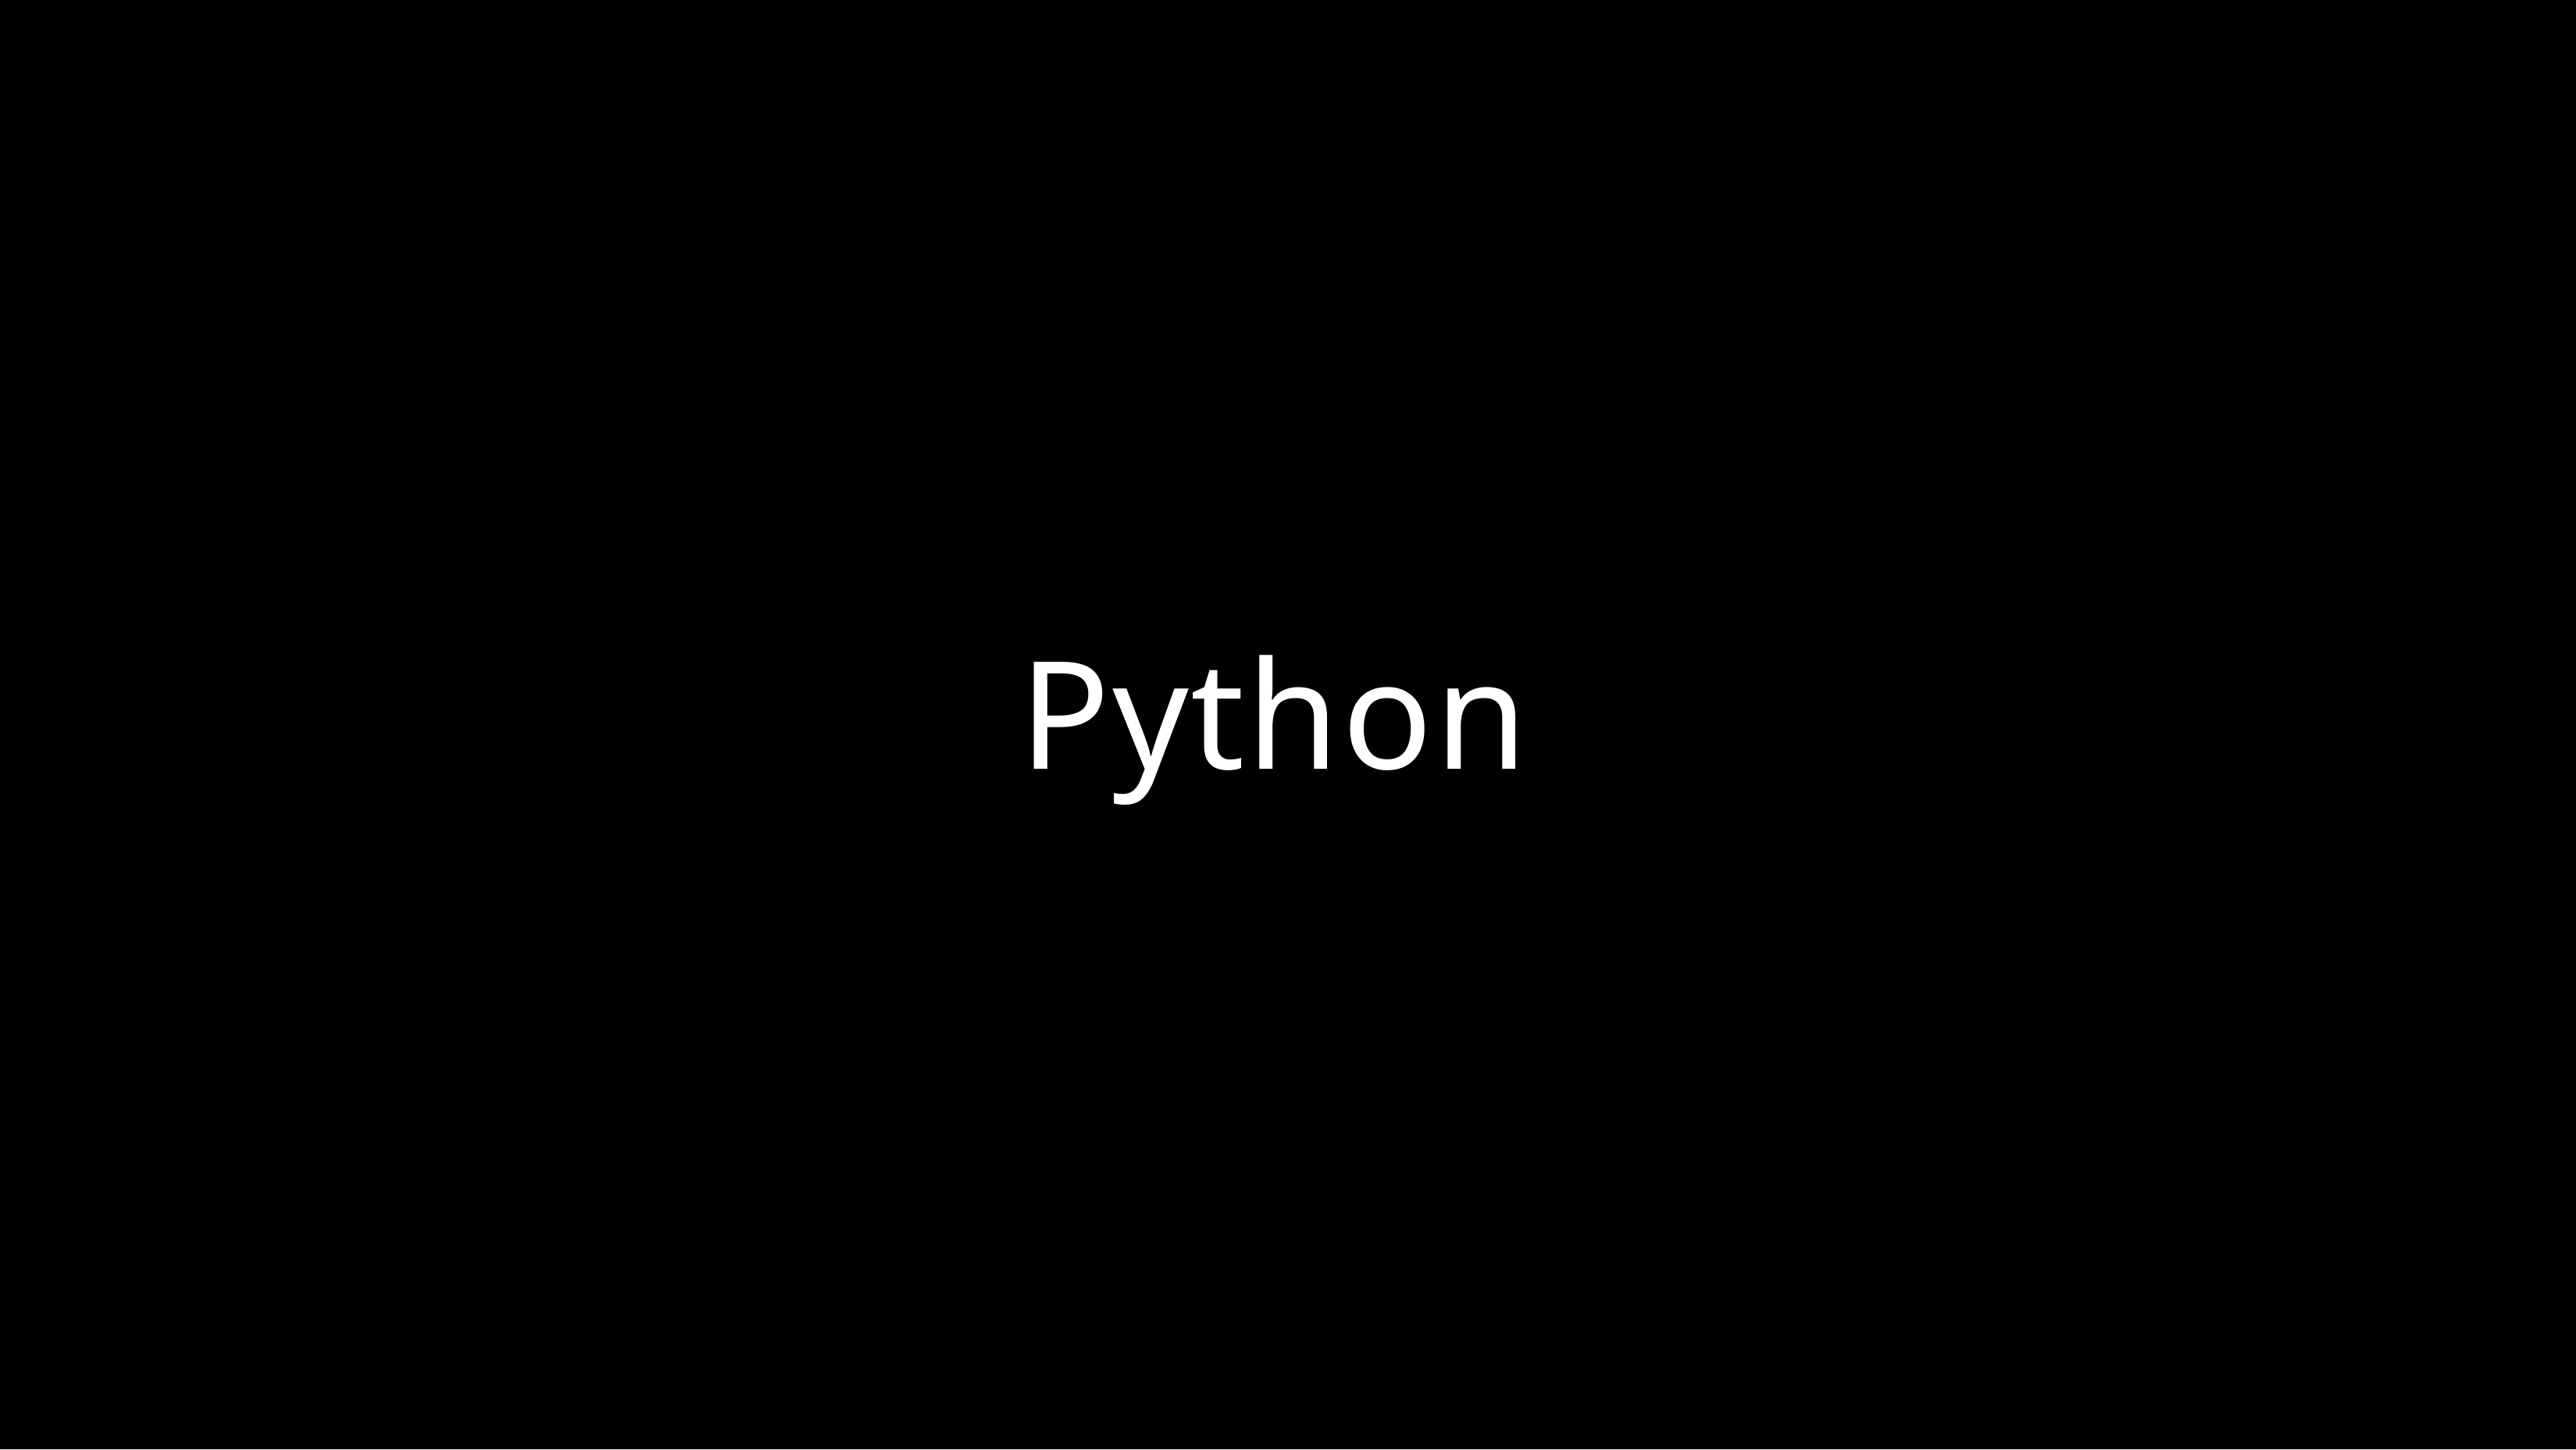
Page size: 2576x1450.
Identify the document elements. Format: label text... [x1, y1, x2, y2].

title Python [1018, 616, 1558, 862]
